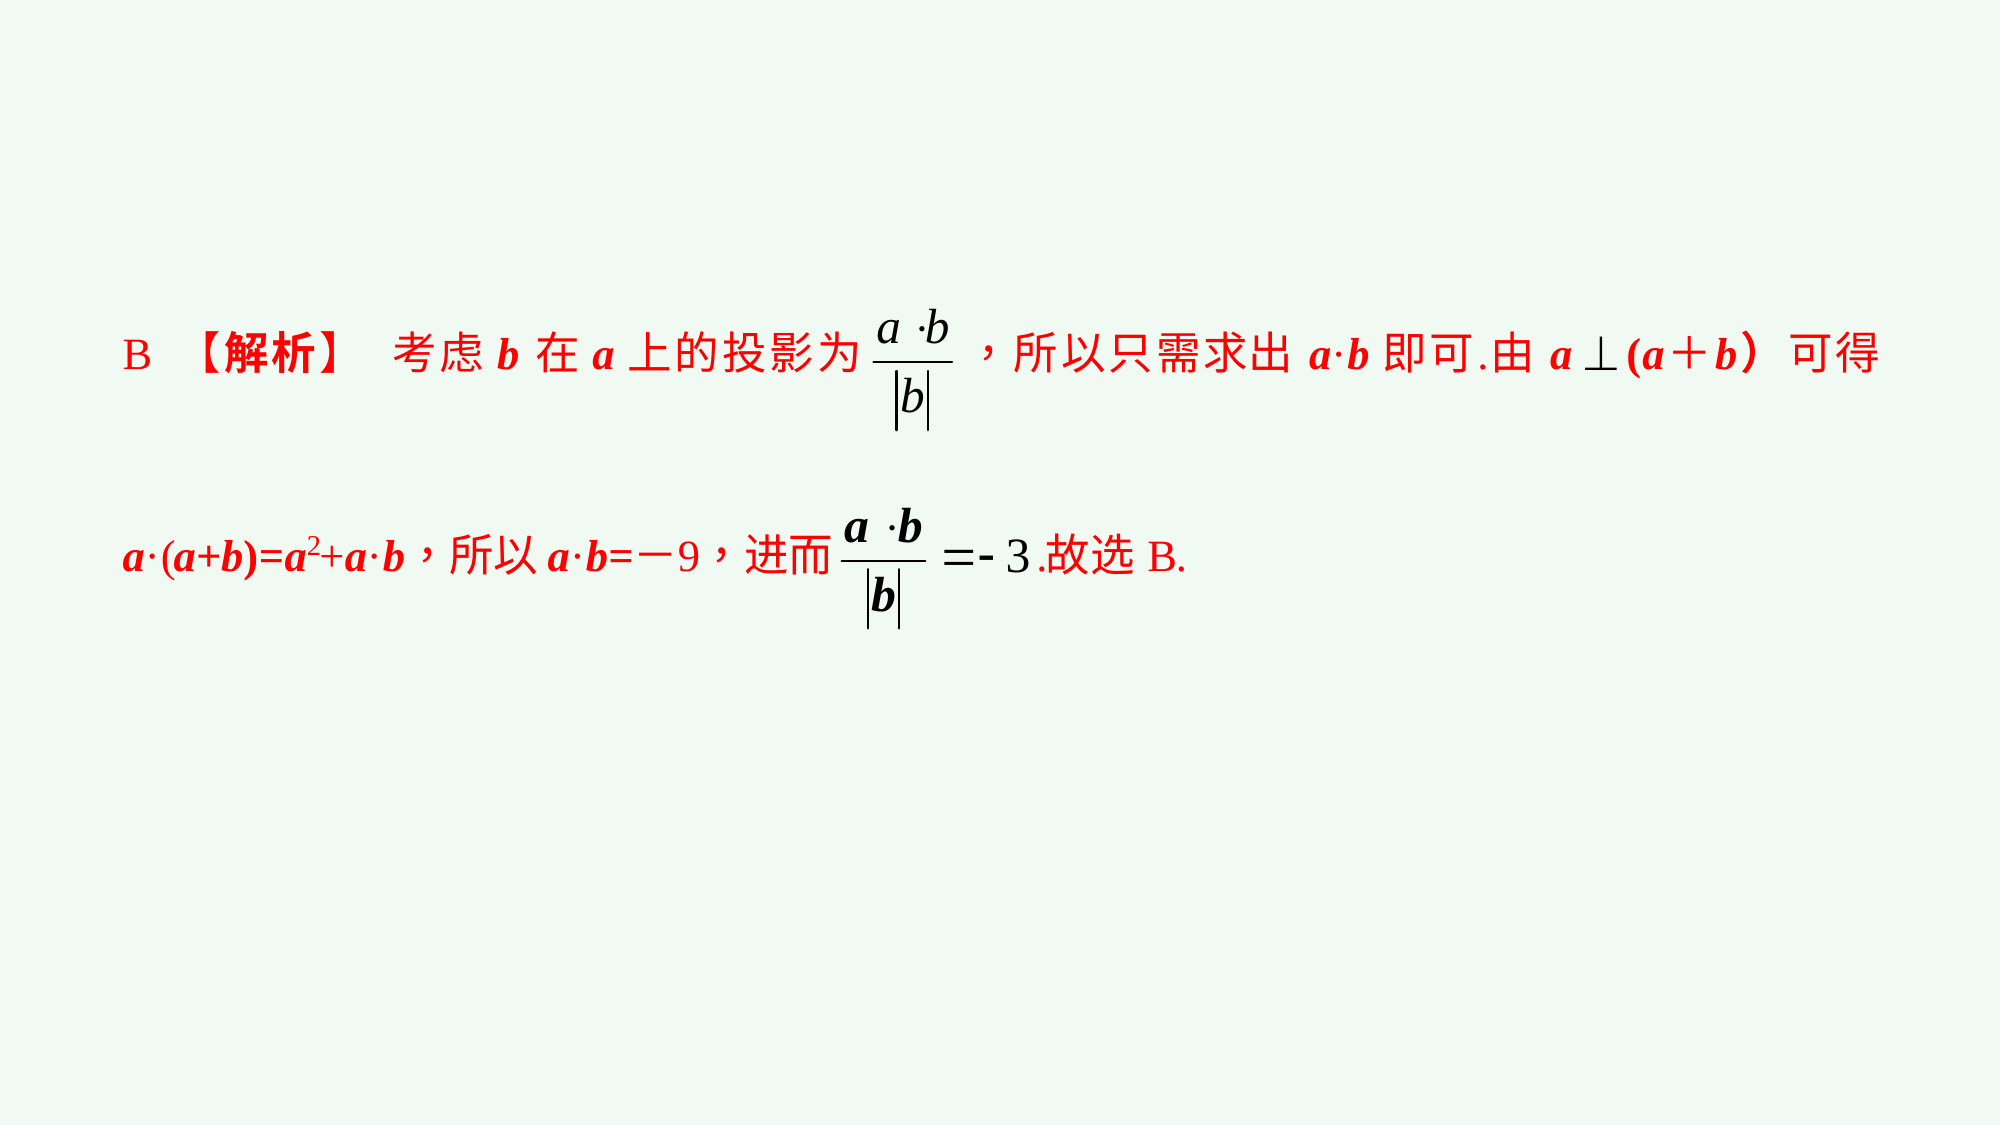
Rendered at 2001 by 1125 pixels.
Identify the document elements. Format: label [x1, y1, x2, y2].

text_box [122, 267, 1881, 668]
